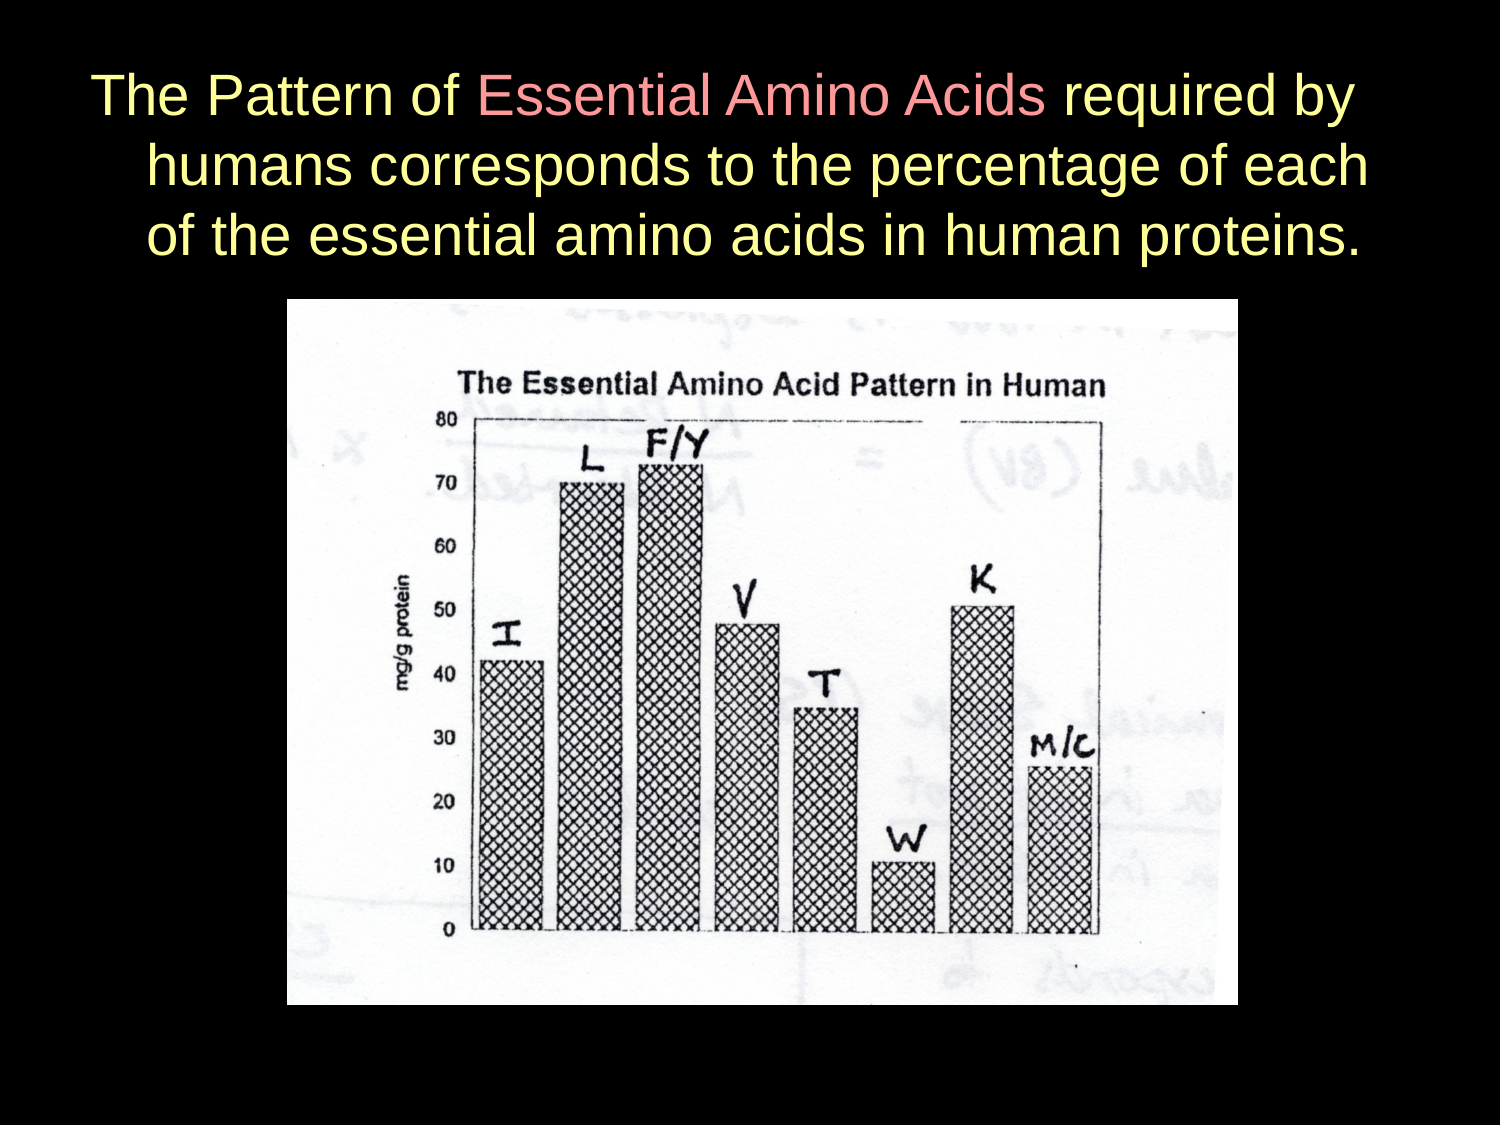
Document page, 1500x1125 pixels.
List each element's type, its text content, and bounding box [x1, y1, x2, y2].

list The Pattern of Essential Amino Acids required by humans corresponds to the percentage of each of the essential amino acids in human proteins. [75, 50, 1425, 300]
picture [287, 299, 1238, 1005]
